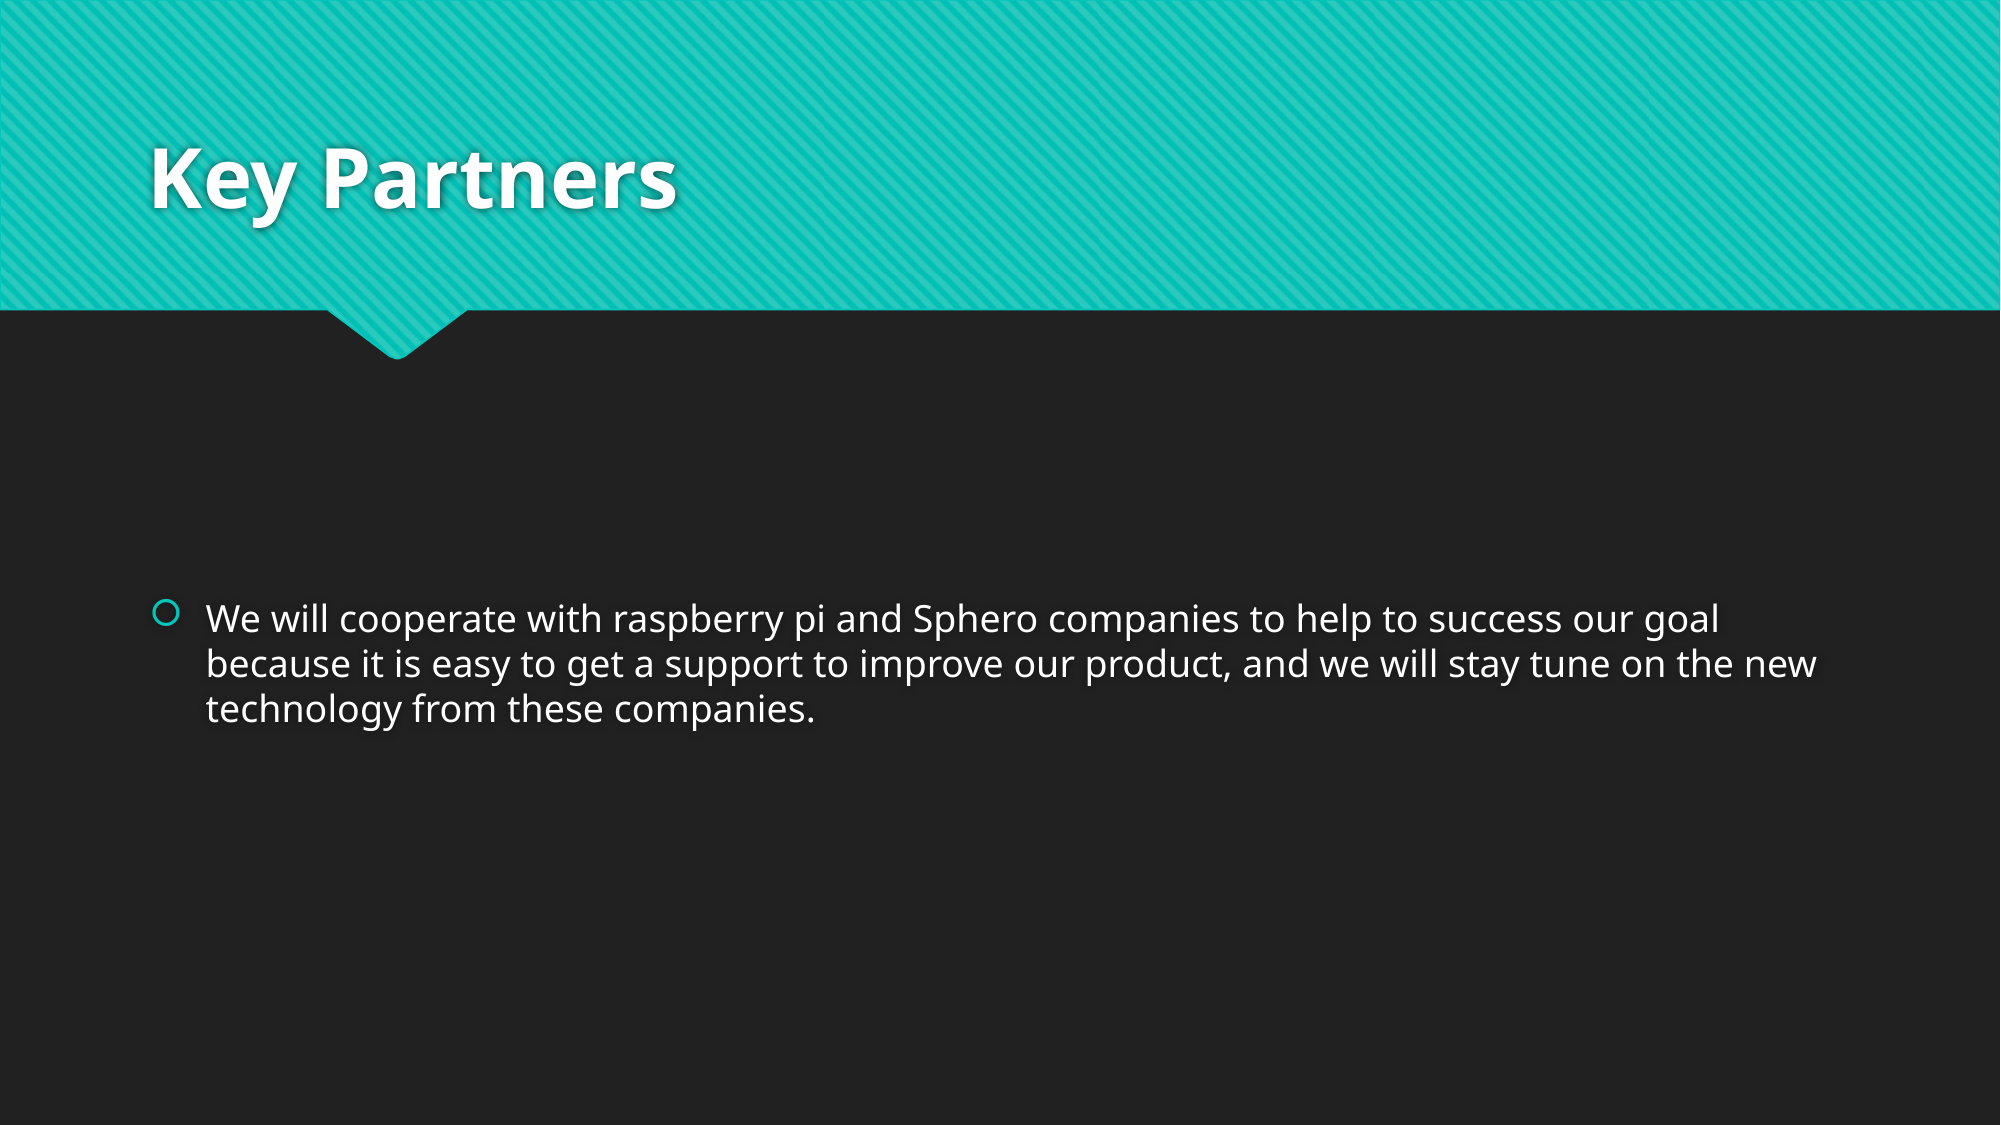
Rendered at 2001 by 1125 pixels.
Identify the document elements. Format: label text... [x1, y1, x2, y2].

list We will cooperate with raspberry pi and Sphero companies to help to success our goal because it is easy to get a support to improve our product, and we will stay tune on the new technology from these companies. [134, 364, 1866, 962]
title Key Partners [132, 73, 1868, 233]
